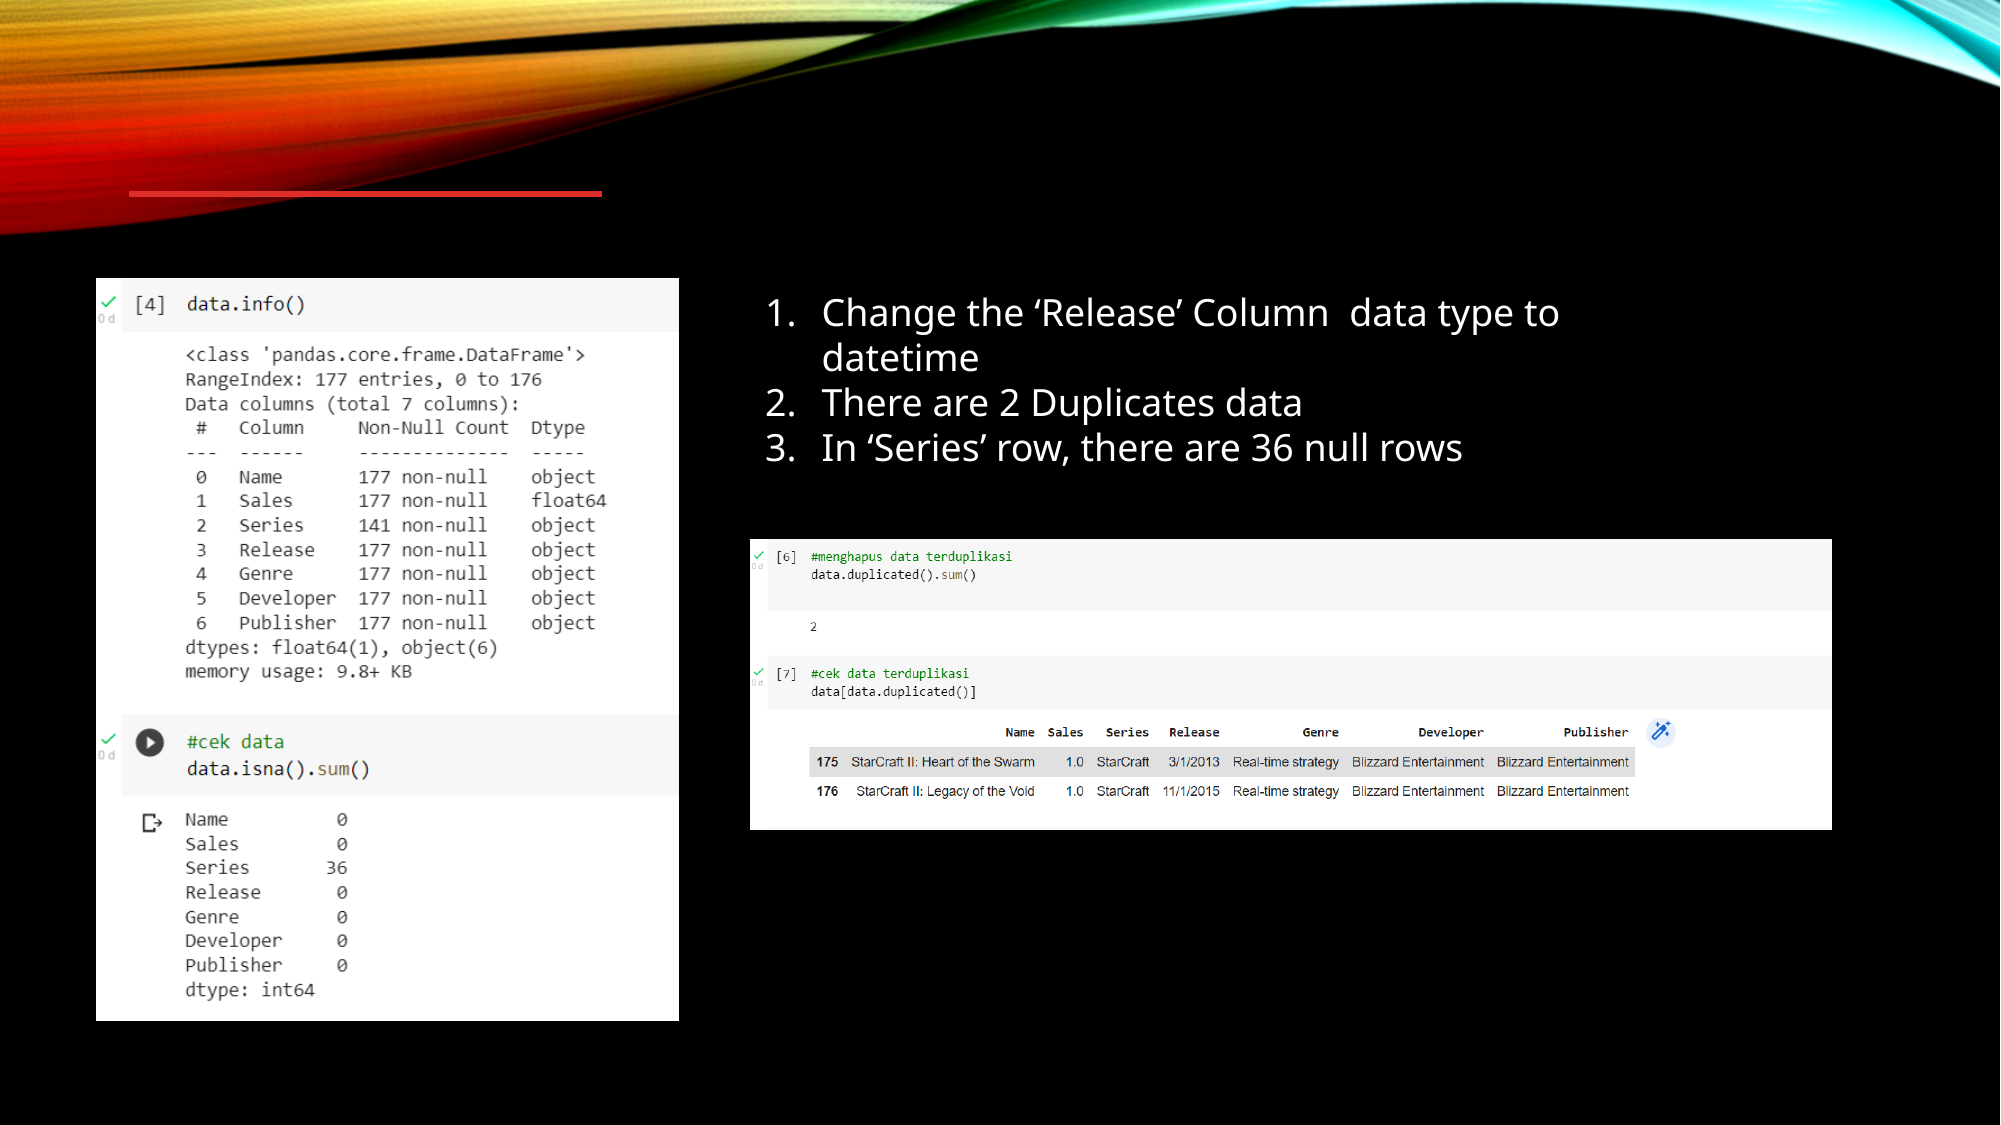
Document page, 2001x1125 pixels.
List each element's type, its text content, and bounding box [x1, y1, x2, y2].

picture [750, 539, 1832, 830]
picture [0, 0, 2000, 237]
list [96, 278, 679, 1021]
text_box Change the ‘Release’ Column data type to datetime There are 2 Duplicates data In ‘Series’ row, there are 36 null rows [750, 281, 1661, 477]
